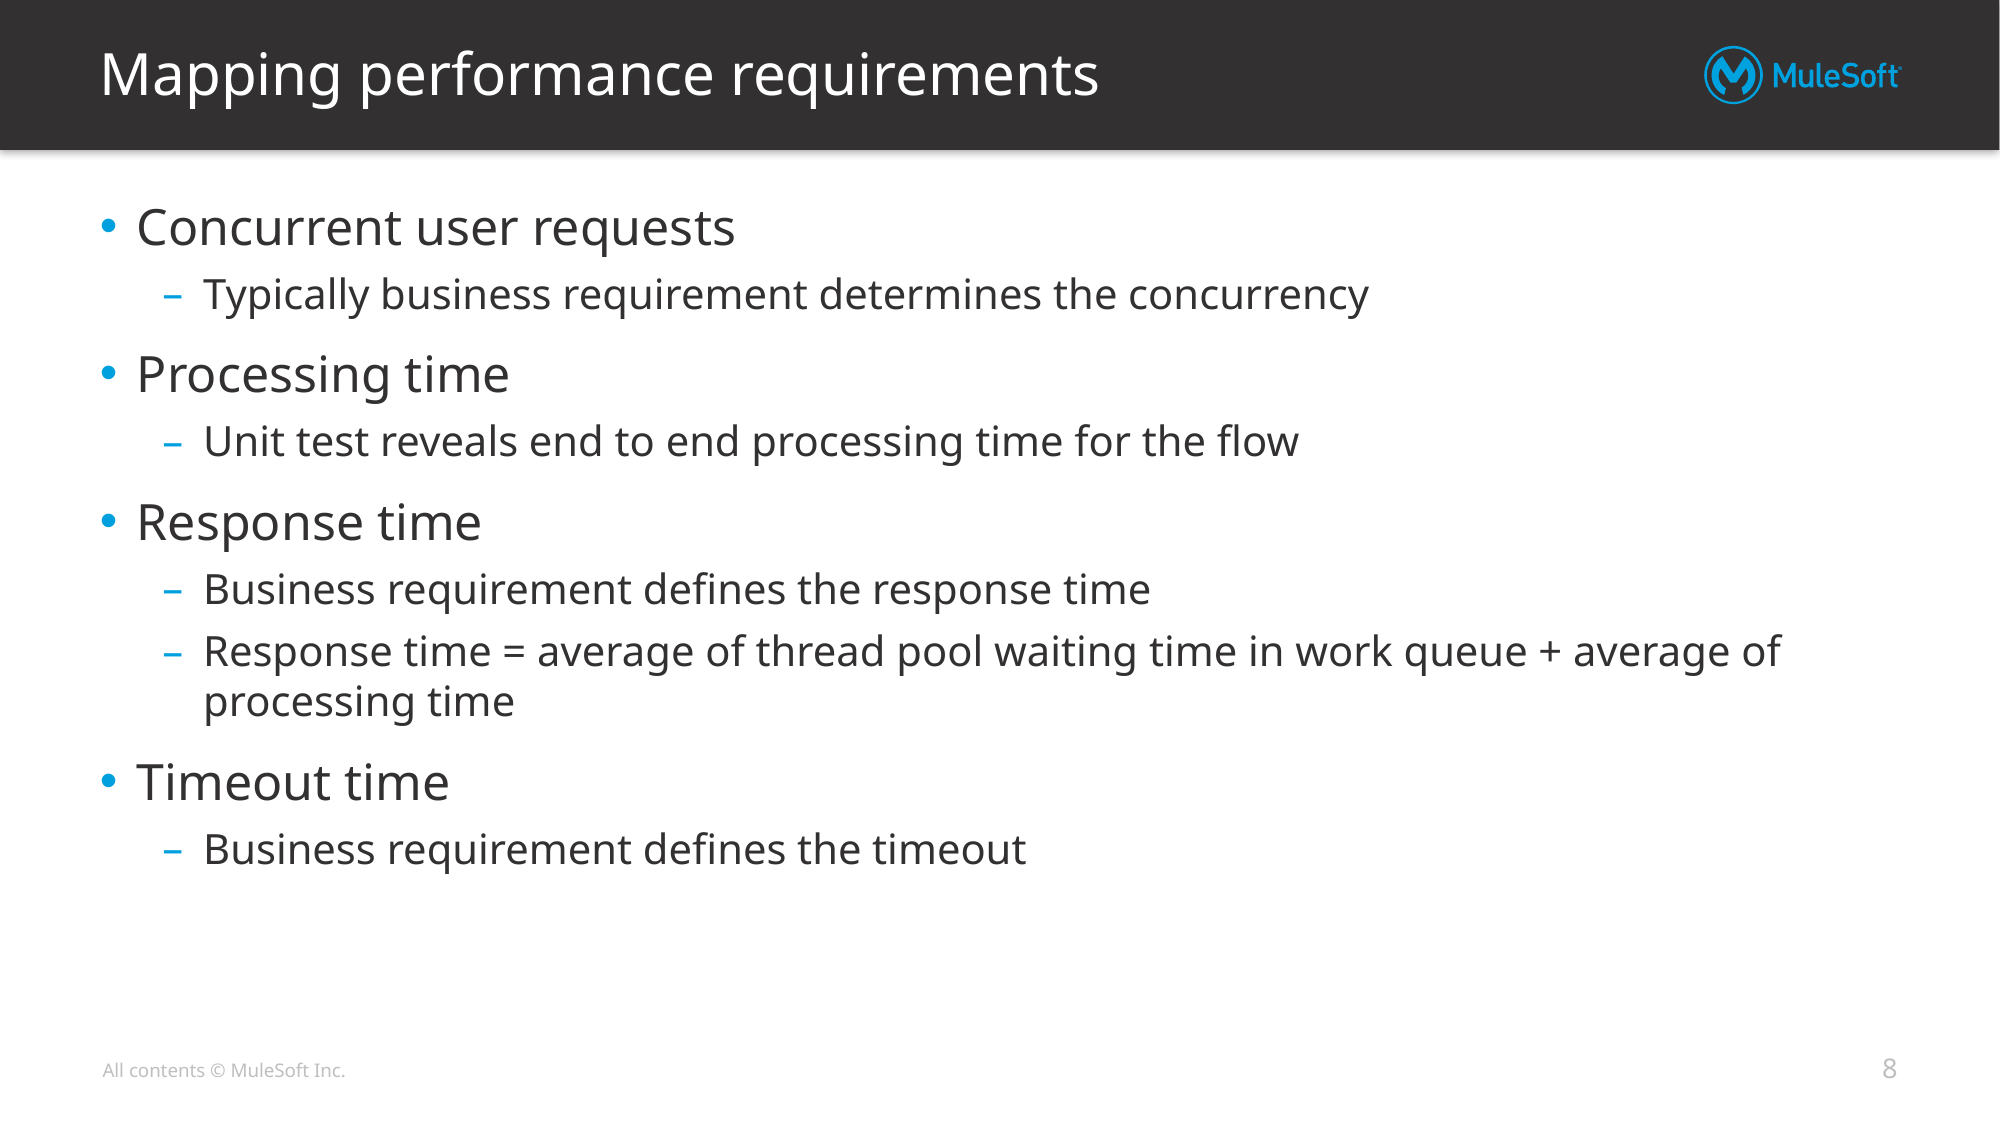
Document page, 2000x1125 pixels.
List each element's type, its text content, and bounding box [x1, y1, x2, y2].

list Concurrent user requests Typically business requirement determines the concurrency Processing time Unit test reveals end to end processing time for the flow Response time Business requirement defines the response time Response time = average of thread pool waiting time in work queue + average of processing time Timeout time Business requirement defines the timeout [99, 195, 1898, 1019]
slide_number 8 [1785, 1039, 1898, 1100]
title Mapping performance requirements [99, 0, 1656, 148]
